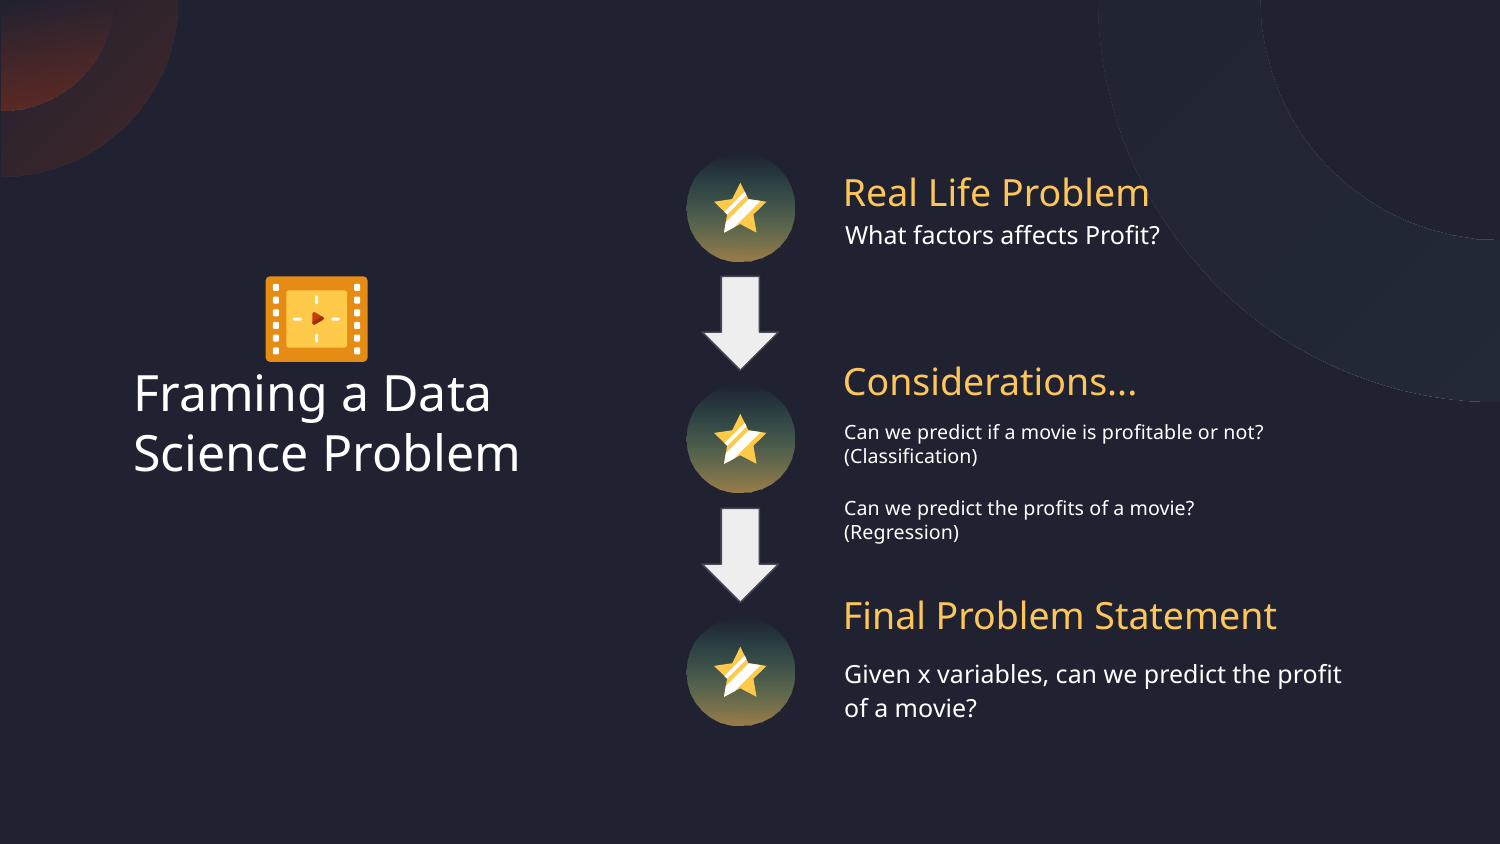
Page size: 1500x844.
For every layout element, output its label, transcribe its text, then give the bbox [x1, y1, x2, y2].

subtitle Real Life Problem [828, 147, 1332, 242]
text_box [685, 153, 795, 262]
subtitle Given x variables, can we predict the profit of a movie? [829, 639, 1382, 764]
title Framing a Data Science Problem [118, 312, 610, 532]
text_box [685, 384, 795, 494]
subtitle What factors affects Profit? [829, 200, 1383, 295]
text_box [702, 508, 779, 603]
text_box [265, 276, 368, 363]
text_box [702, 276, 779, 371]
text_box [685, 617, 795, 727]
subtitle Considerations... [828, 336, 1332, 431]
subtitle Can we predict if a movie is profitable or not? (Classification) Can we predict the profits of a movie? (Regression) [829, 431, 1321, 559]
subtitle Final Problem Statement [828, 570, 1332, 665]
